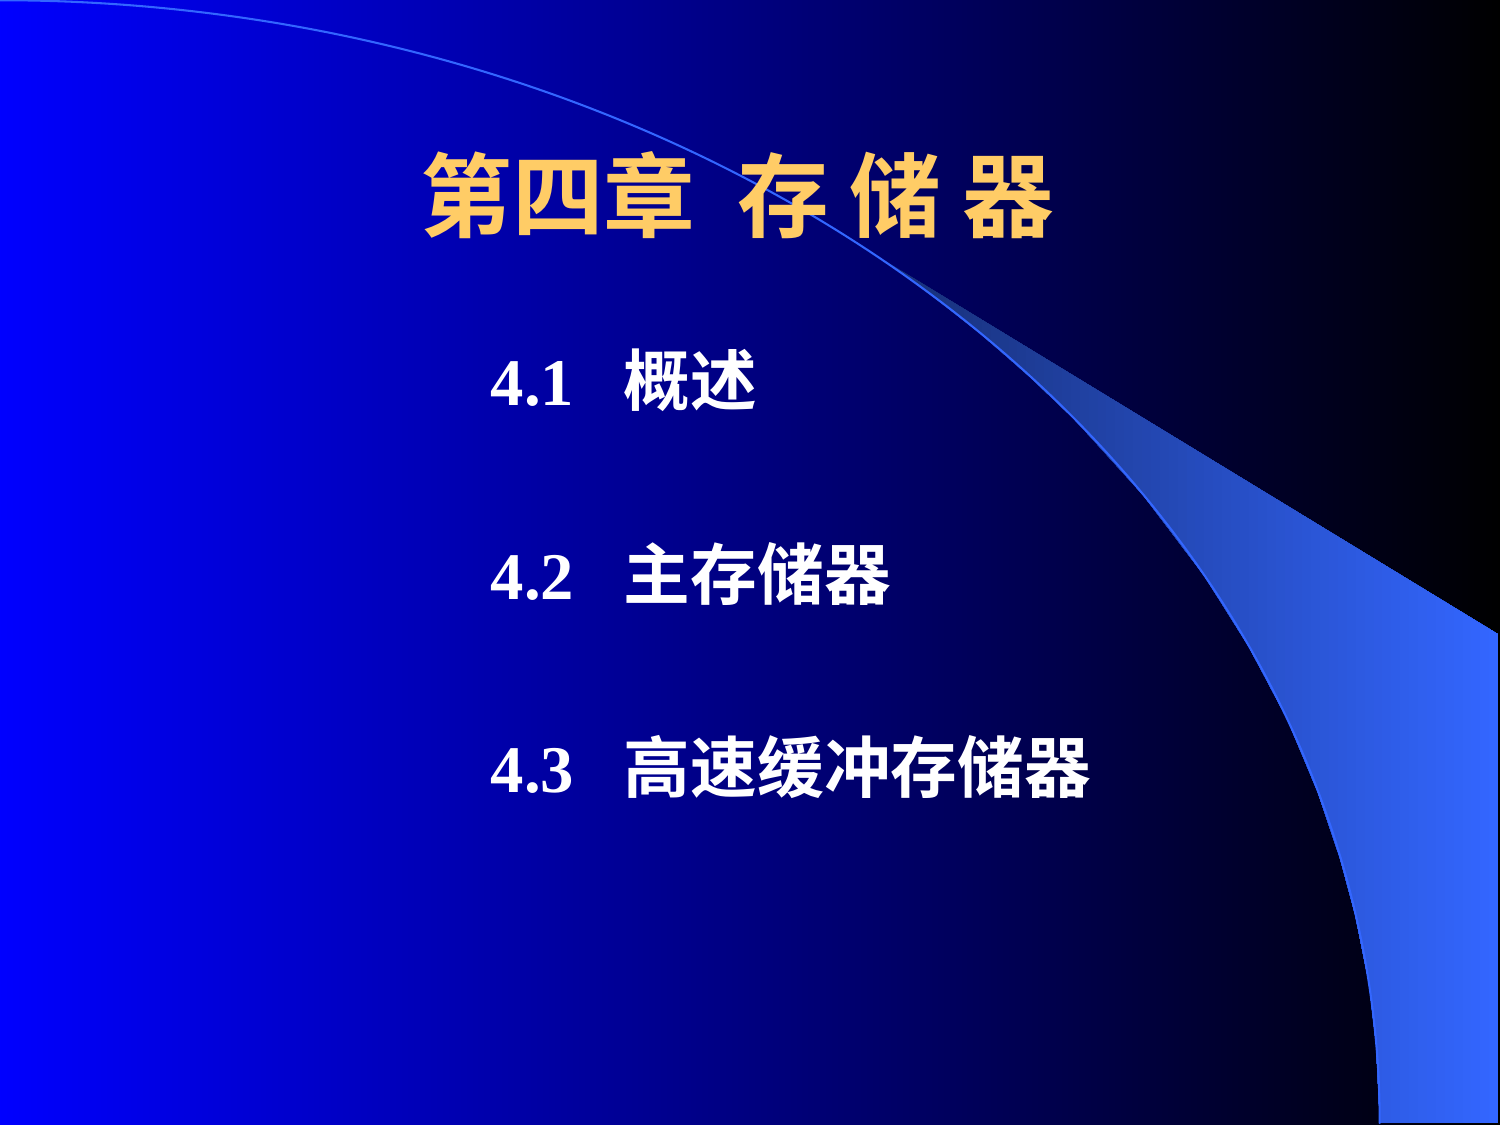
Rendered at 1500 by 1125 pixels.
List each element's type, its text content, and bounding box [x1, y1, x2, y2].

title 第四章 存 储 器 [99, 99, 1376, 288]
text_box 4.3 高速缓冲存储器 [475, 718, 1403, 814]
text_box 4.1 概述 [475, 331, 899, 427]
text_box 4.2 主存储器 [475, 525, 1100, 620]
